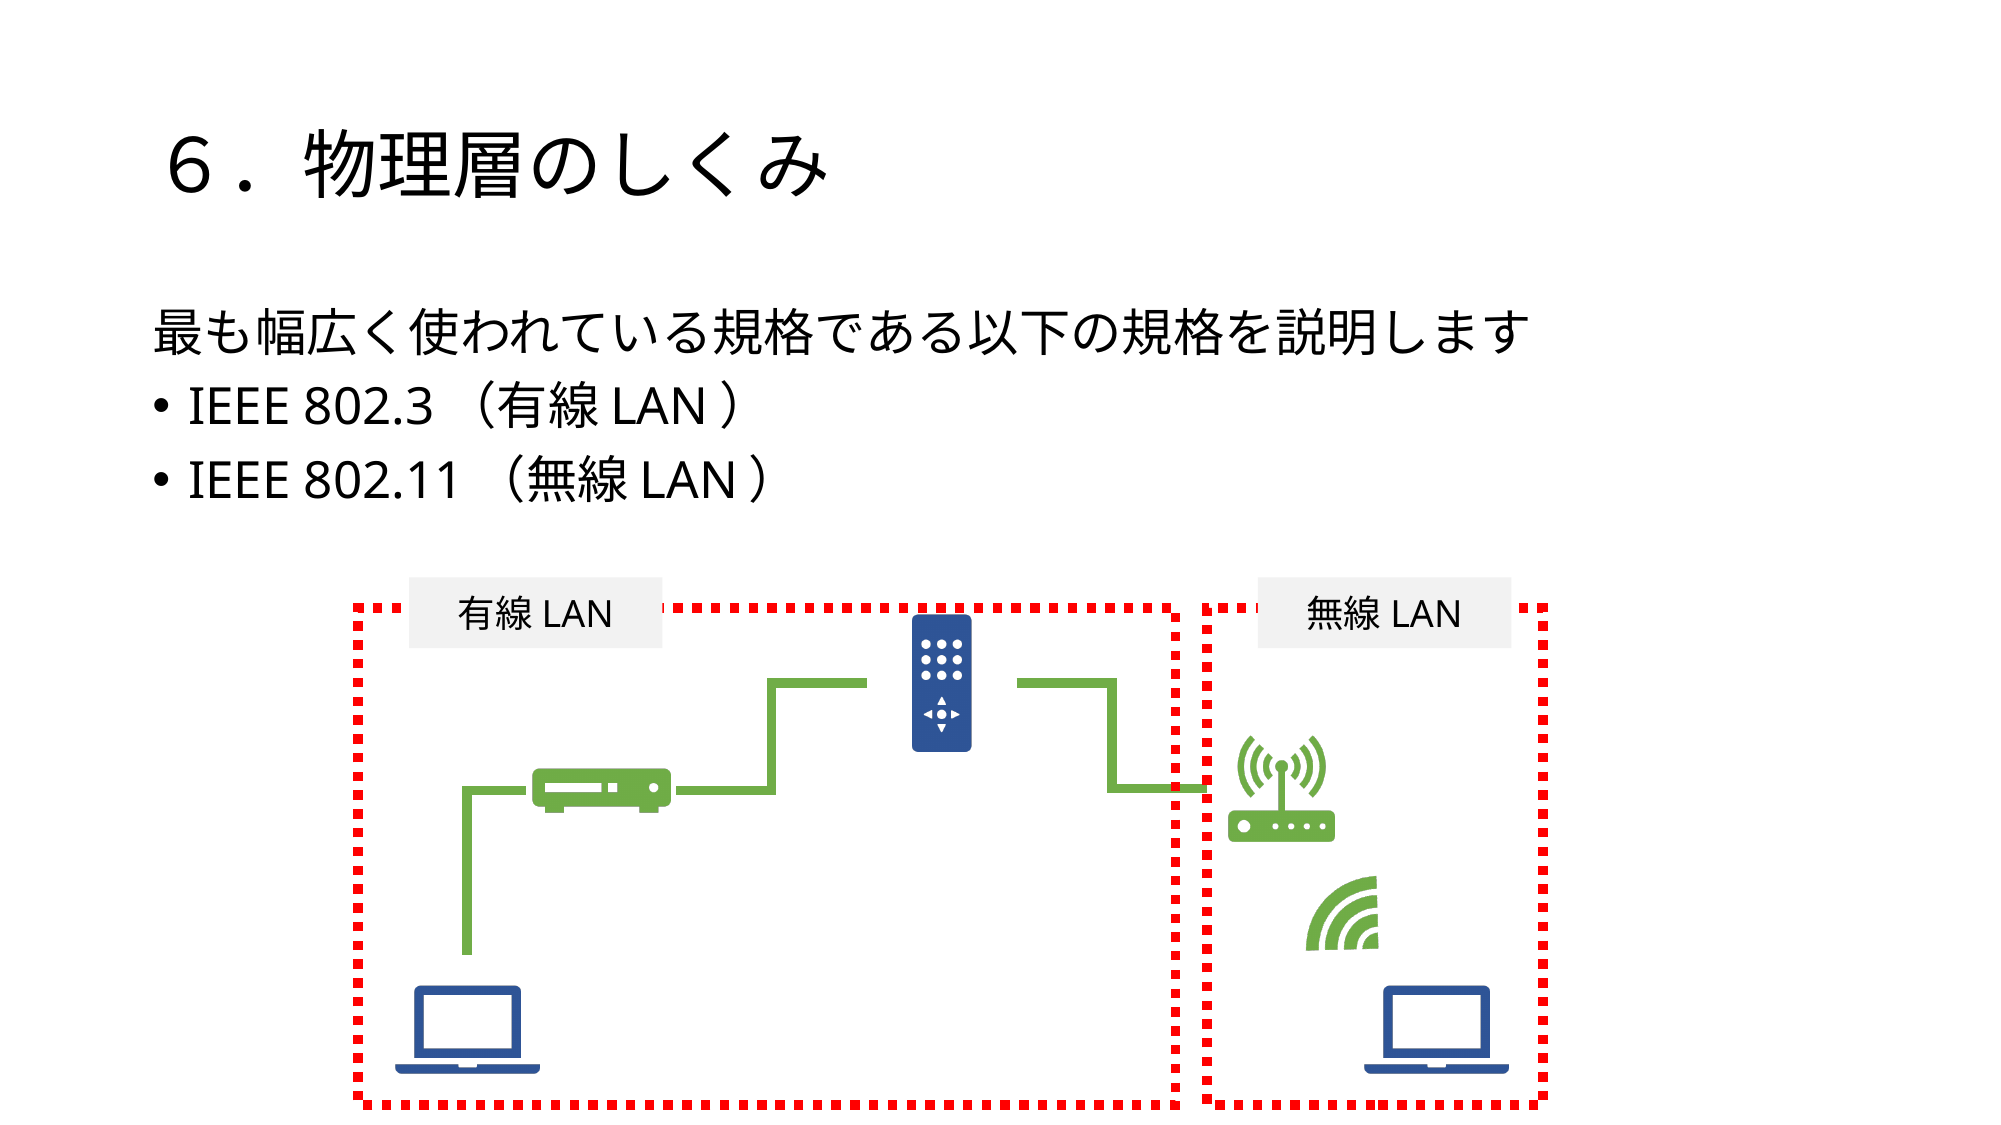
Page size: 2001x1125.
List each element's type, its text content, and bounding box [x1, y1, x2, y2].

list 最も幅広く使われている規格である以下の規格を説明します IEEE 802.3（有線LAN） IEEE 802.11（無線LAN） [137, 299, 1863, 517]
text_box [1016, 682, 1207, 789]
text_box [414, 842, 580, 903]
text_box [1206, 607, 1544, 1106]
text_box [357, 607, 1176, 1106]
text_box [676, 683, 867, 791]
text_box 無線LAN [1257, 576, 1512, 649]
picture [392, 954, 543, 1105]
picture [526, 715, 677, 866]
picture [1206, 713, 1512, 1105]
text_box 有線LAN [408, 576, 664, 649]
title ６．物理層のしくみ [137, 59, 1863, 278]
picture [866, 607, 1017, 759]
